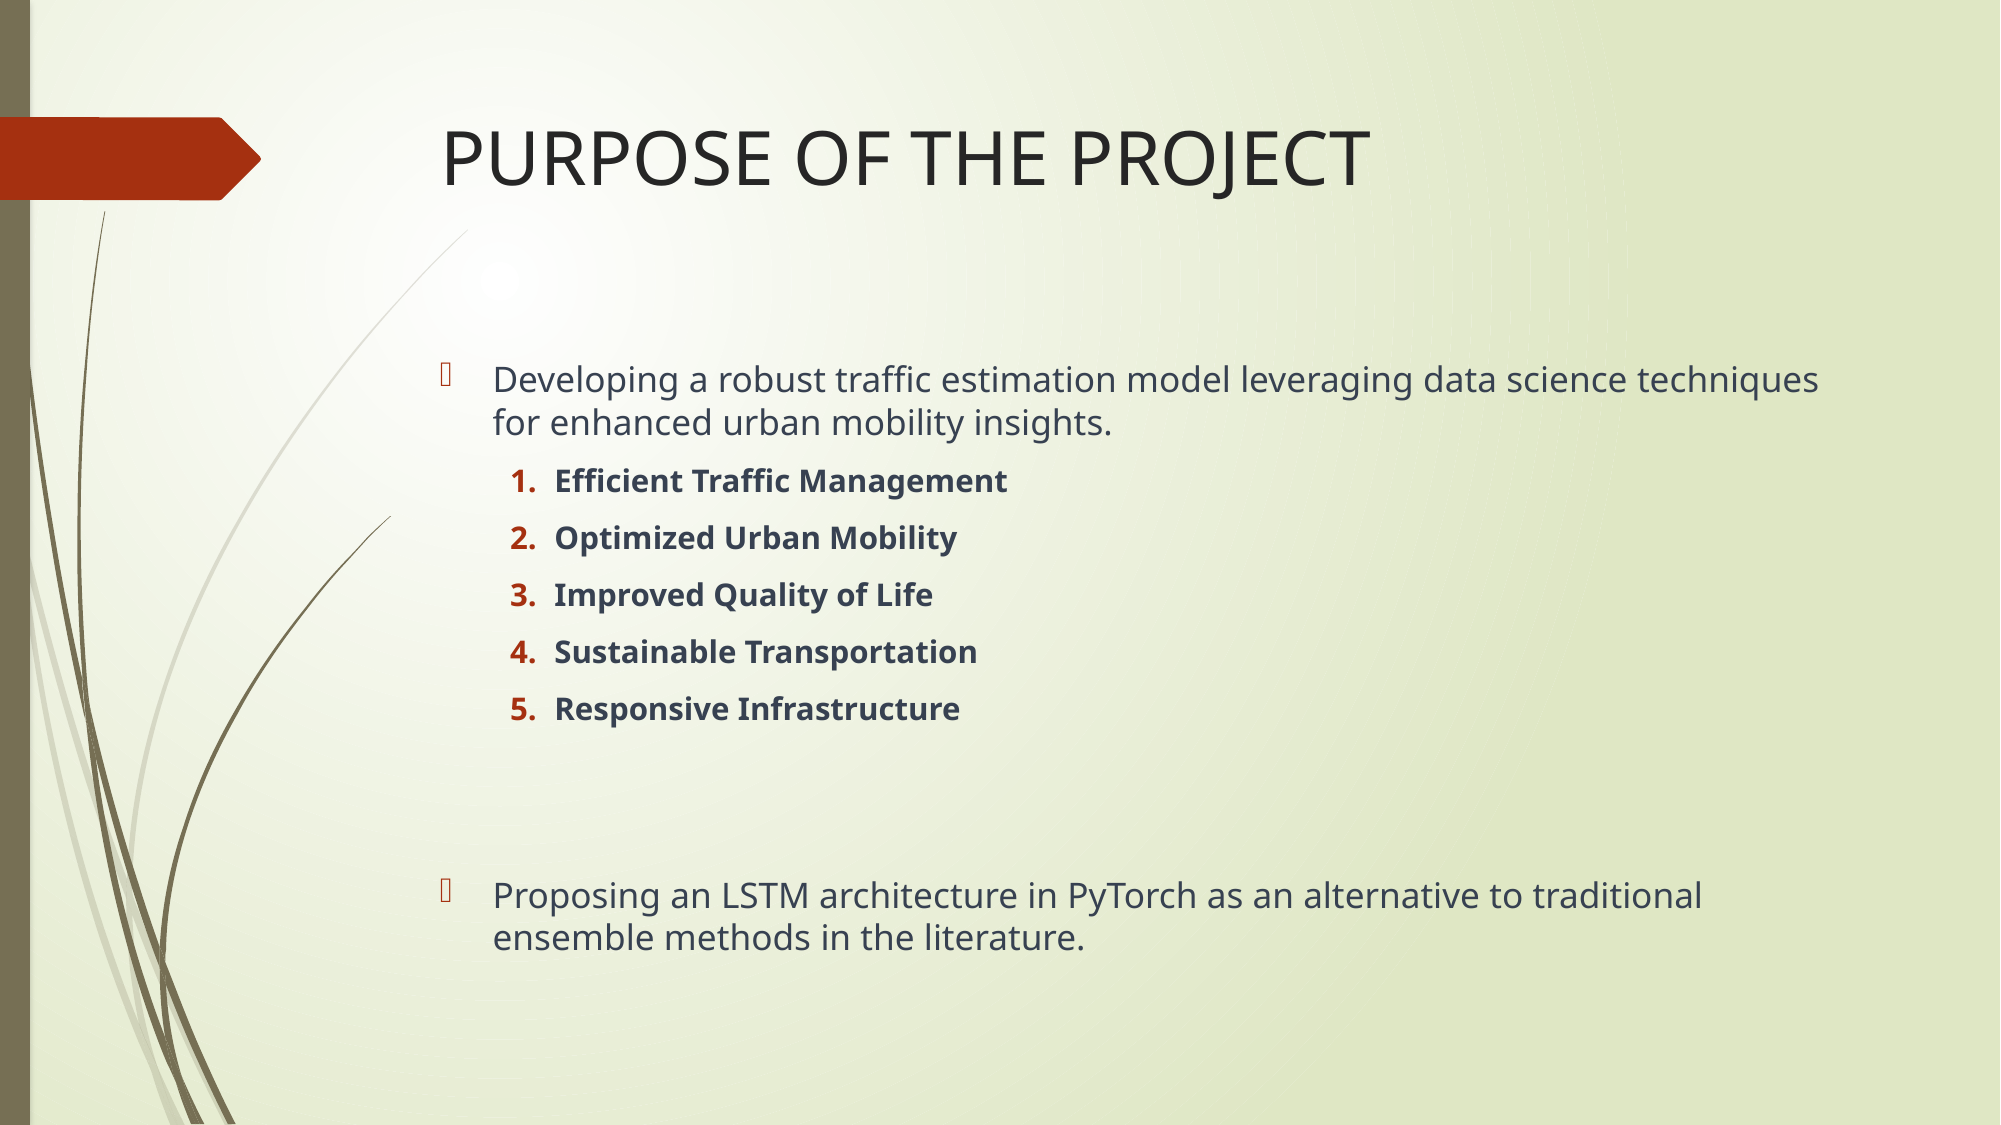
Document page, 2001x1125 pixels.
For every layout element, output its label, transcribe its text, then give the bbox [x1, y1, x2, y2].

title PURPOSE OF THE PROJECT [425, 102, 1888, 313]
list Developing a robust traffic estimation model leveraging data science techniques for enhanced urban mobility insights. Efficient Traffic Management Optimized Urban Mobility Improved Quality of Life Sustainable Transportation Responsive Infrastructure Proposing an LSTM architecture in PyTorch as an alternative to traditional ensemble methods in the literature. [424, 350, 1888, 970]
